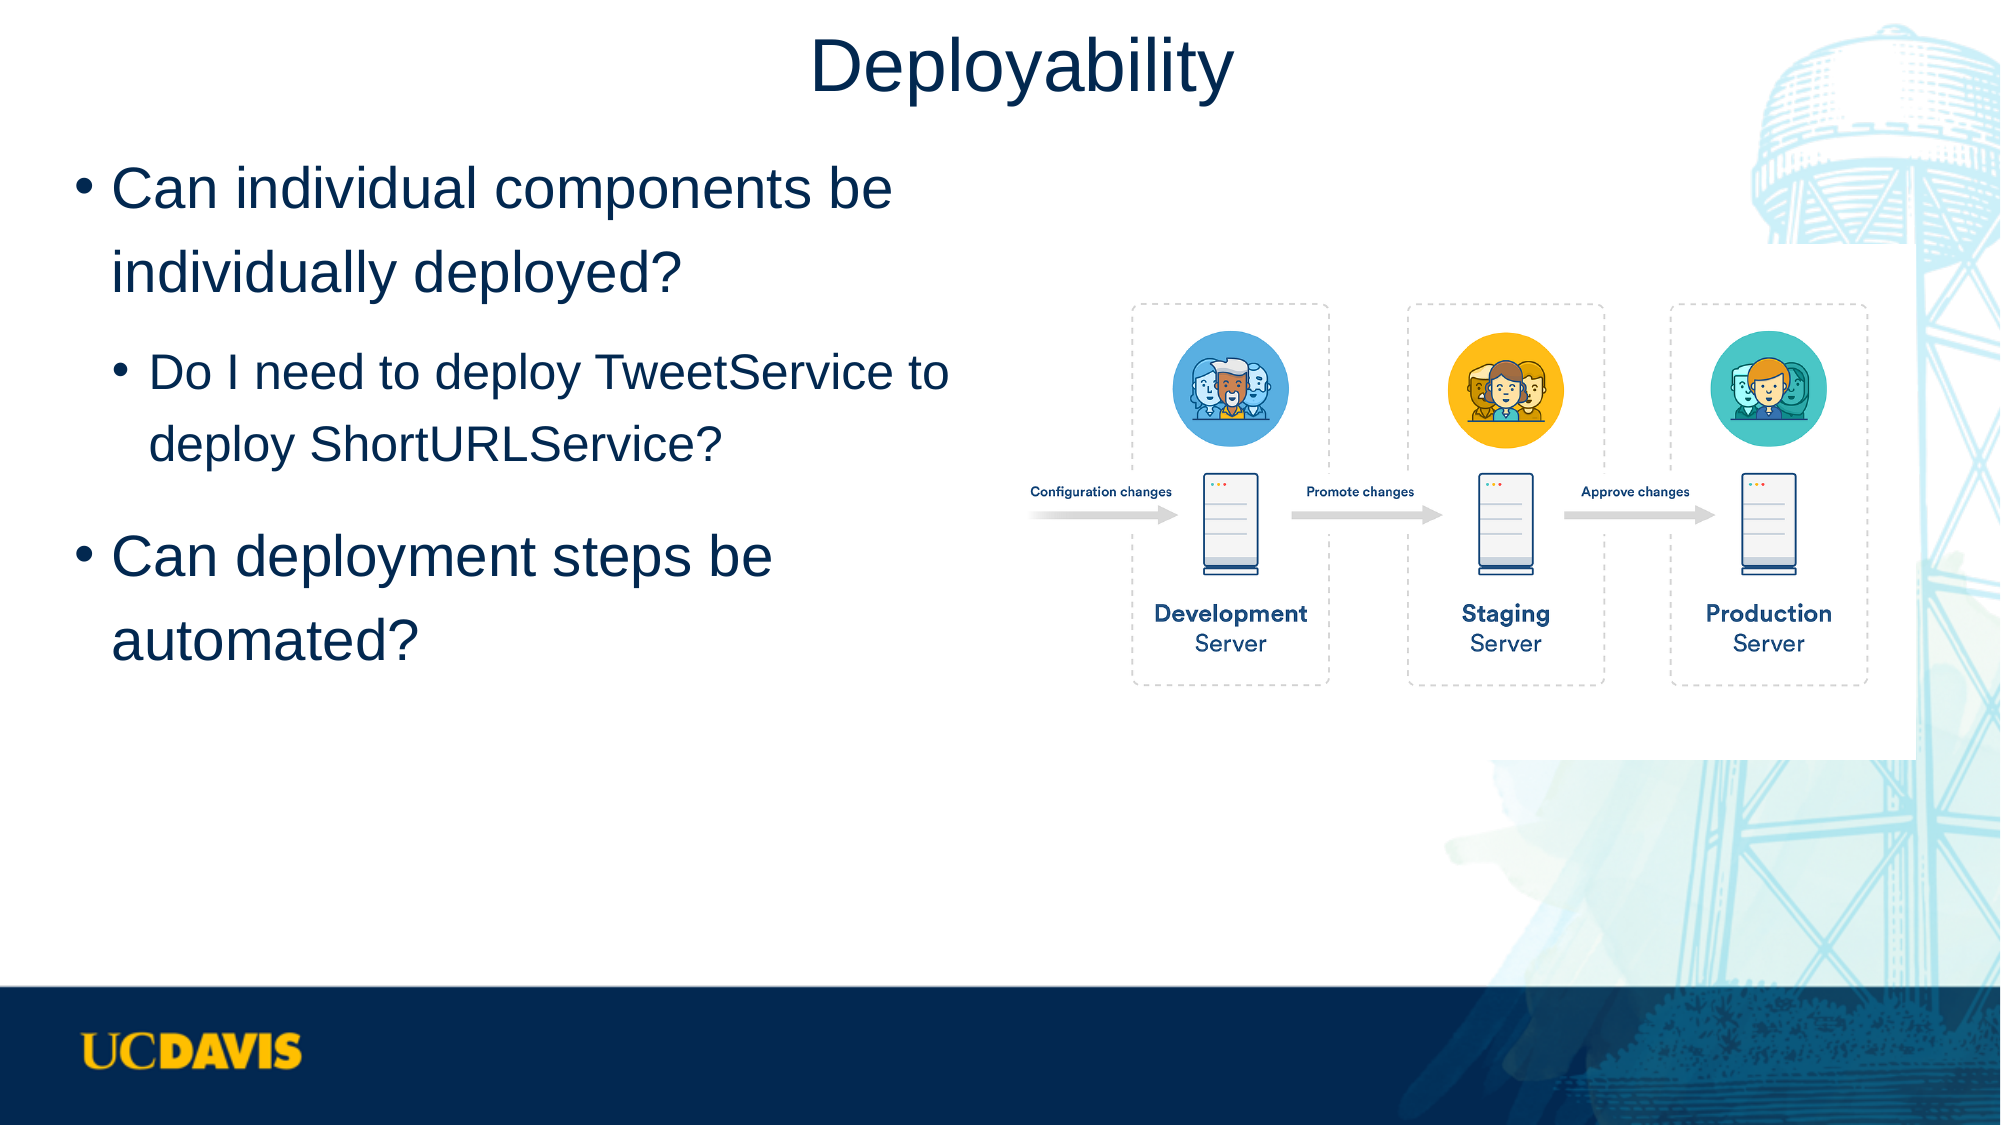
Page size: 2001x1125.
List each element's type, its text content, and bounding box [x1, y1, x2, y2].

list Can individual components be individually deployed? Do I need to deploy TweetService to deploy ShortURLService? Can deployment steps be automated? [59, 128, 1000, 985]
title Deployability [0, 0, 2000, 115]
picture [0, 0, 2001, 1125]
